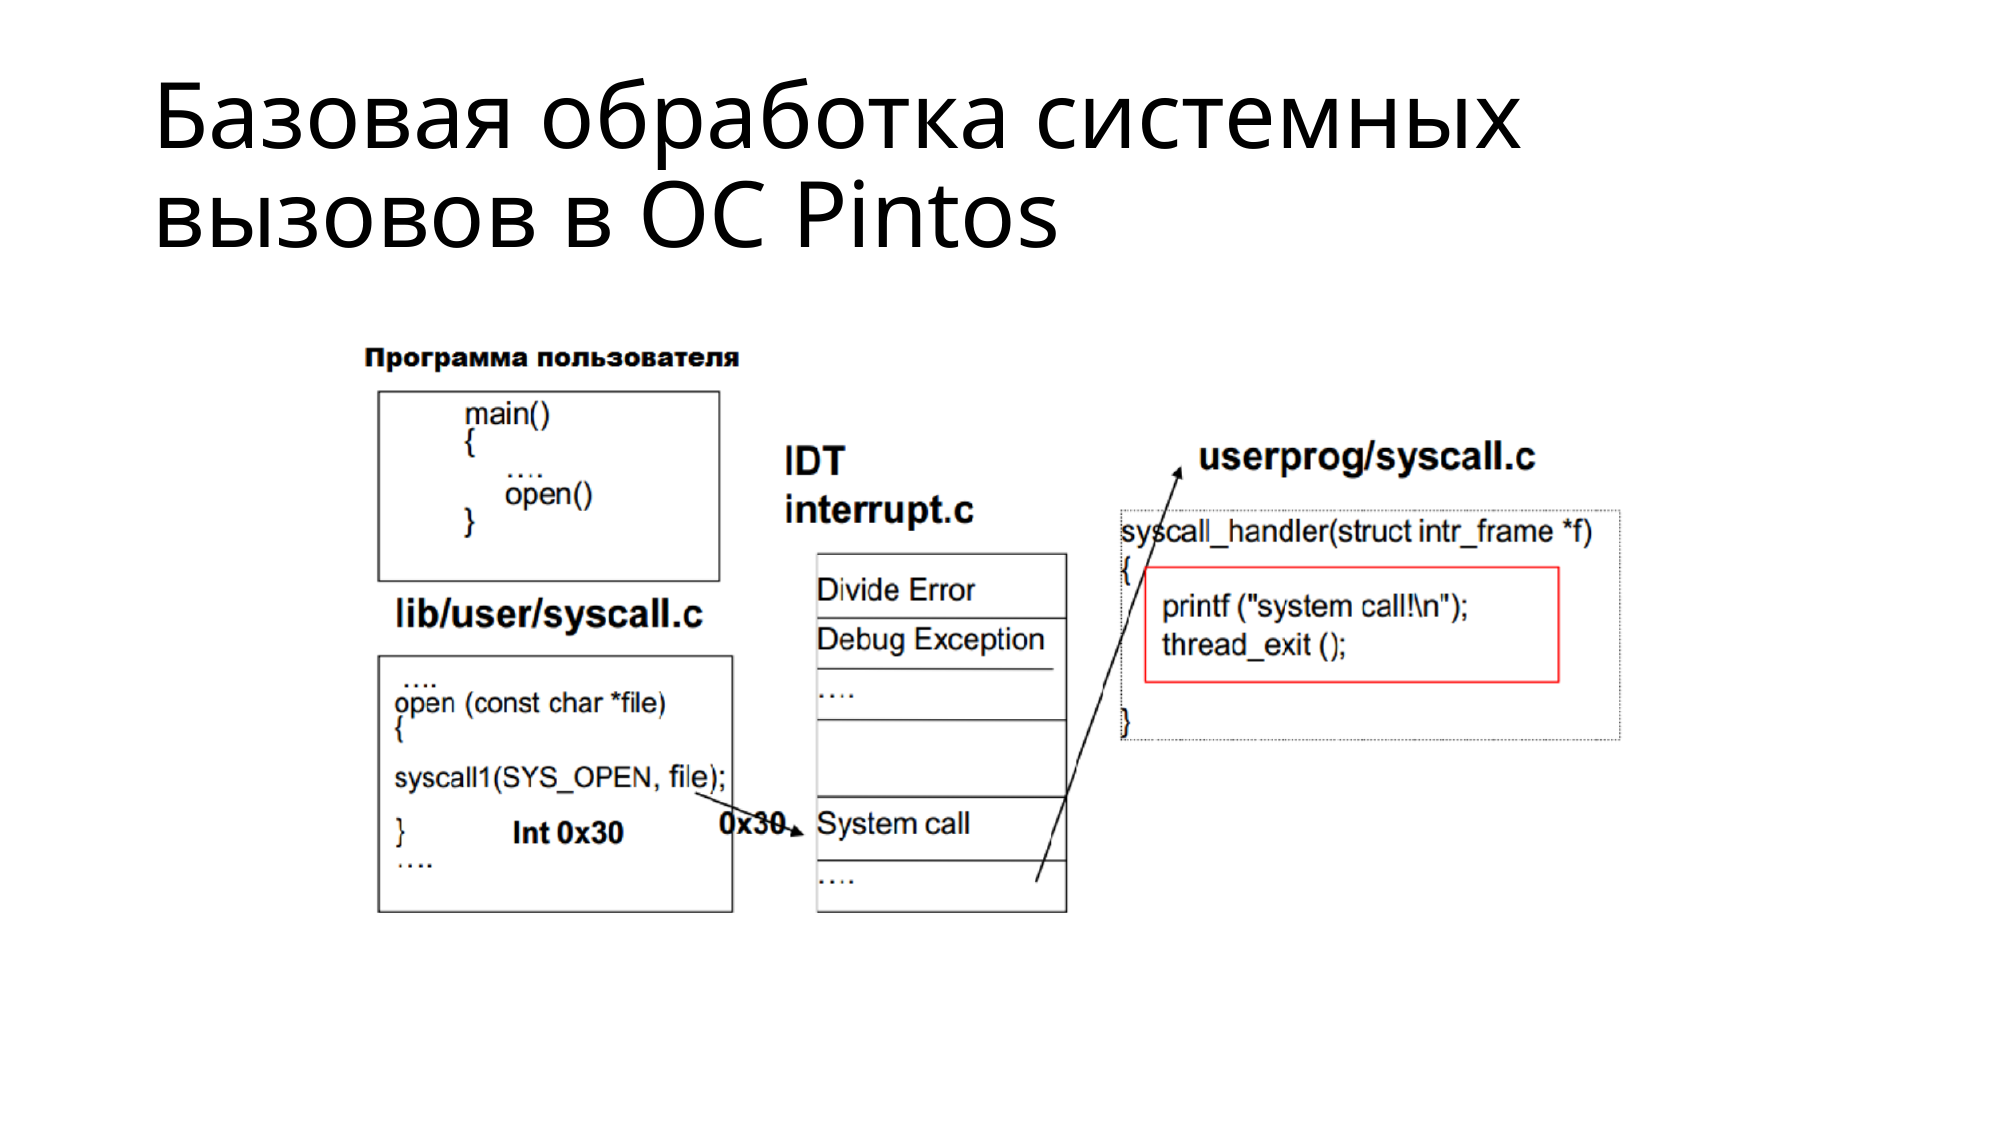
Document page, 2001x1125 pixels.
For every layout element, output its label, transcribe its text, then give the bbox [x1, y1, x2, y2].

title Базовая обработка системных вызовов в ОС Pintos [137, 59, 1863, 278]
picture [337, 310, 1663, 964]
